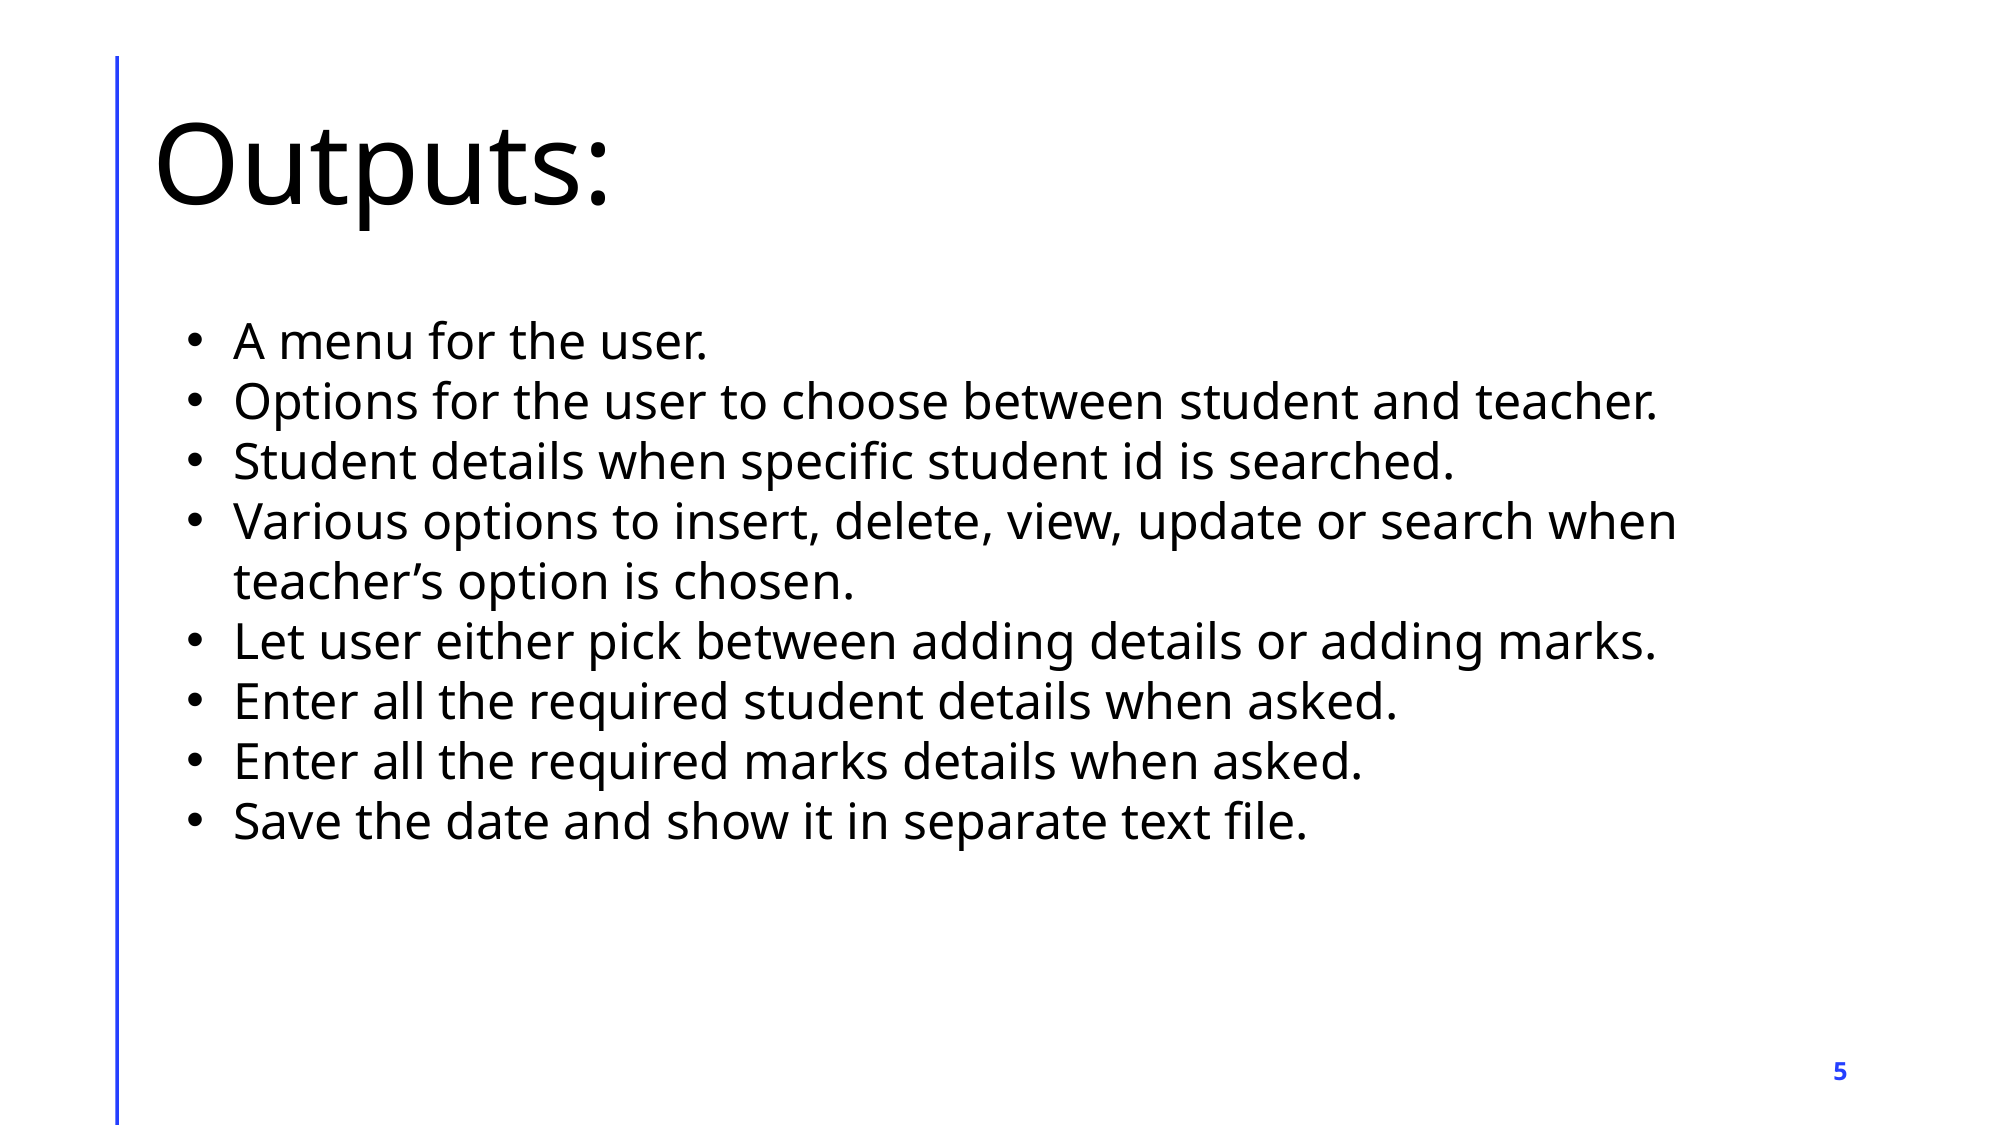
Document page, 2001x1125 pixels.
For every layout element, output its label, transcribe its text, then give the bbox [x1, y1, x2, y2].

text_box A menu for the user. Options for the user to choose between student and teacher. Student details when specific student id is searched. Various options to insert, delete, view, update or search when teacher’s option is chosen. Let user either pick between adding details or adding marks. Enter all the required student details when asked. Enter all the required marks details when asked. Save the date and show it in separate text file. [171, 302, 1897, 857]
title Outputs: [137, 59, 1863, 278]
slide_number 5 [1412, 1042, 1863, 1103]
chart [237, 358, 1863, 958]
